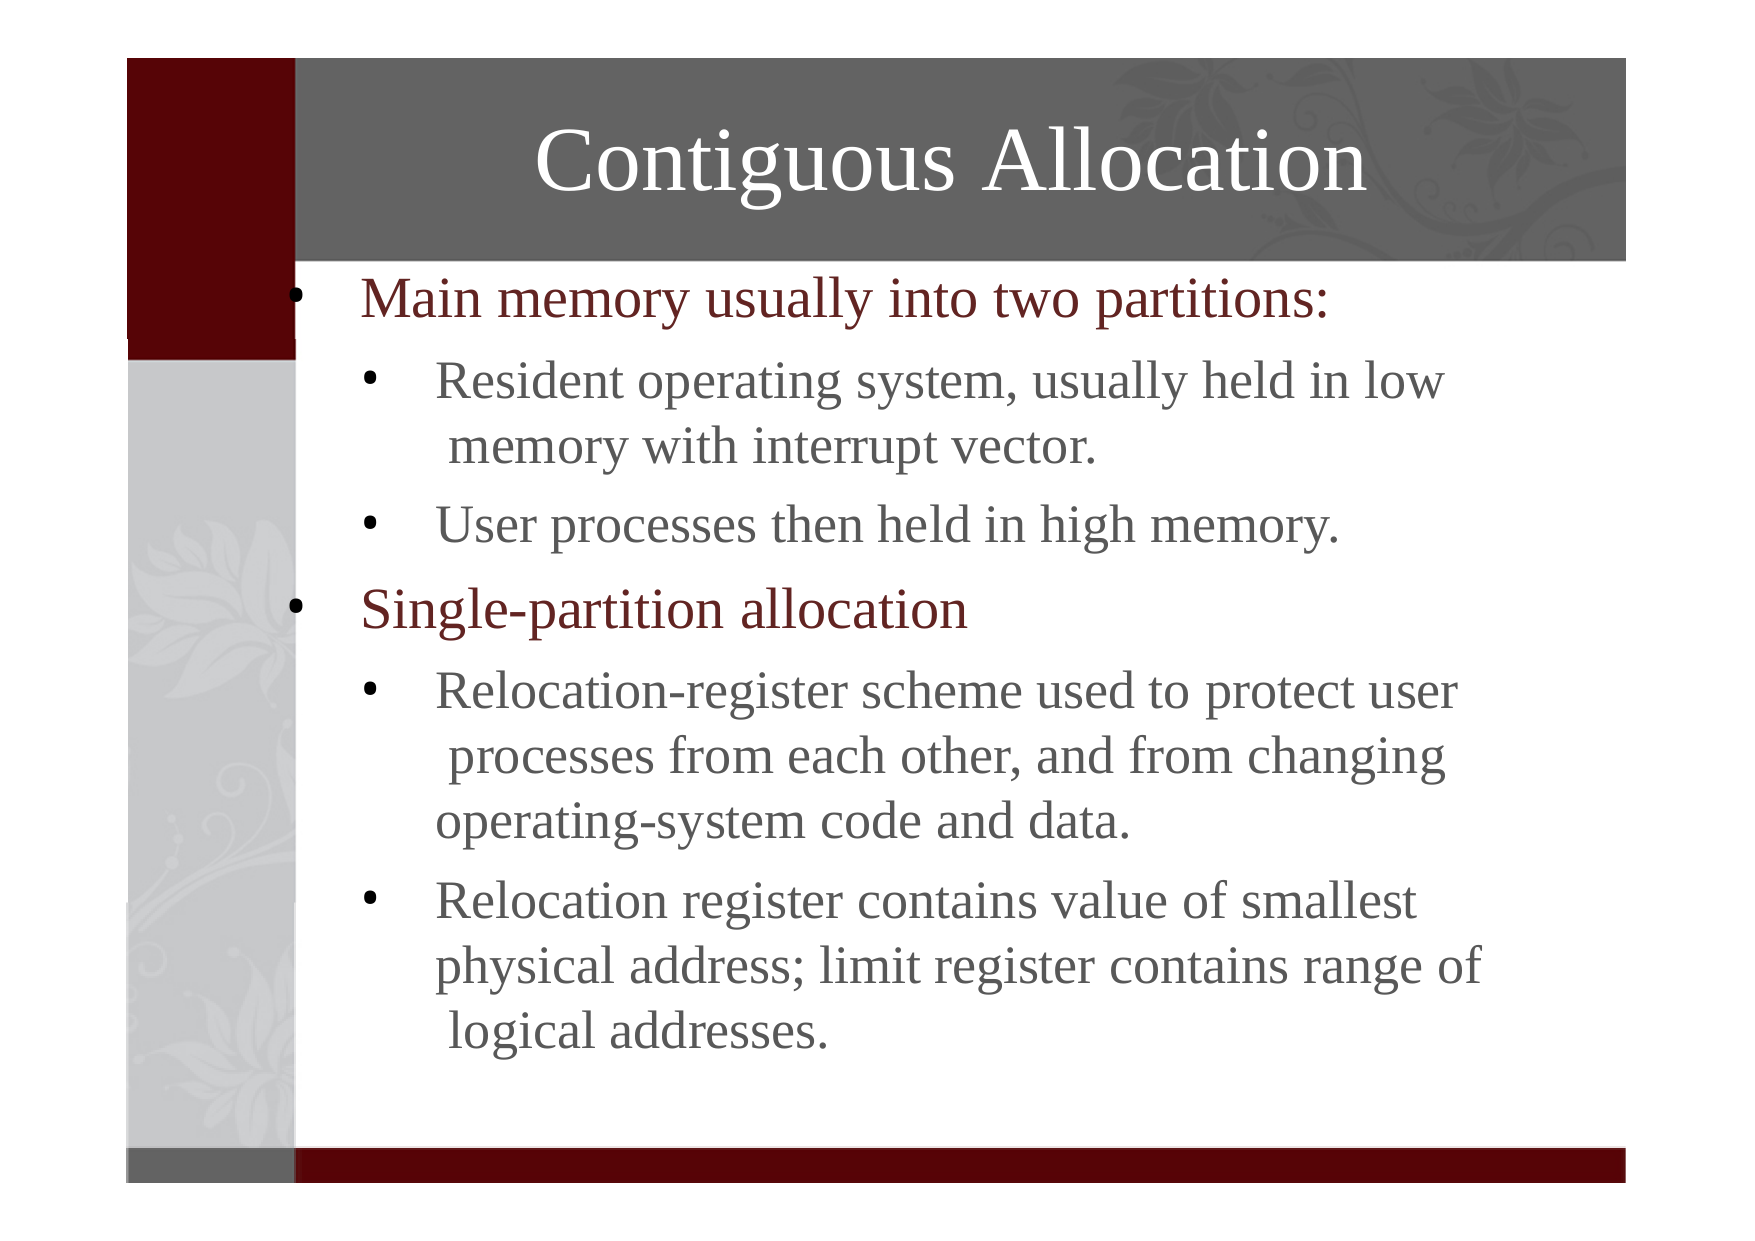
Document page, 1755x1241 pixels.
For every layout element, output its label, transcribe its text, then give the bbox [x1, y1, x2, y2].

text_box Main memory usually into two partitions: Resident operating system, usually held in low memory with interrupt vector. User processes then held in high memory. Single-partition allocation Relocation-register scheme used to protect user processes from each other, and from changing operating-system code and data. Relocation register contains value of smallest physical address; limit register contains range of logical addresses. [283, 241, 1488, 1060]
title Contiguous Allocation [532, 96, 1370, 241]
picture [126, 57, 1626, 1183]
